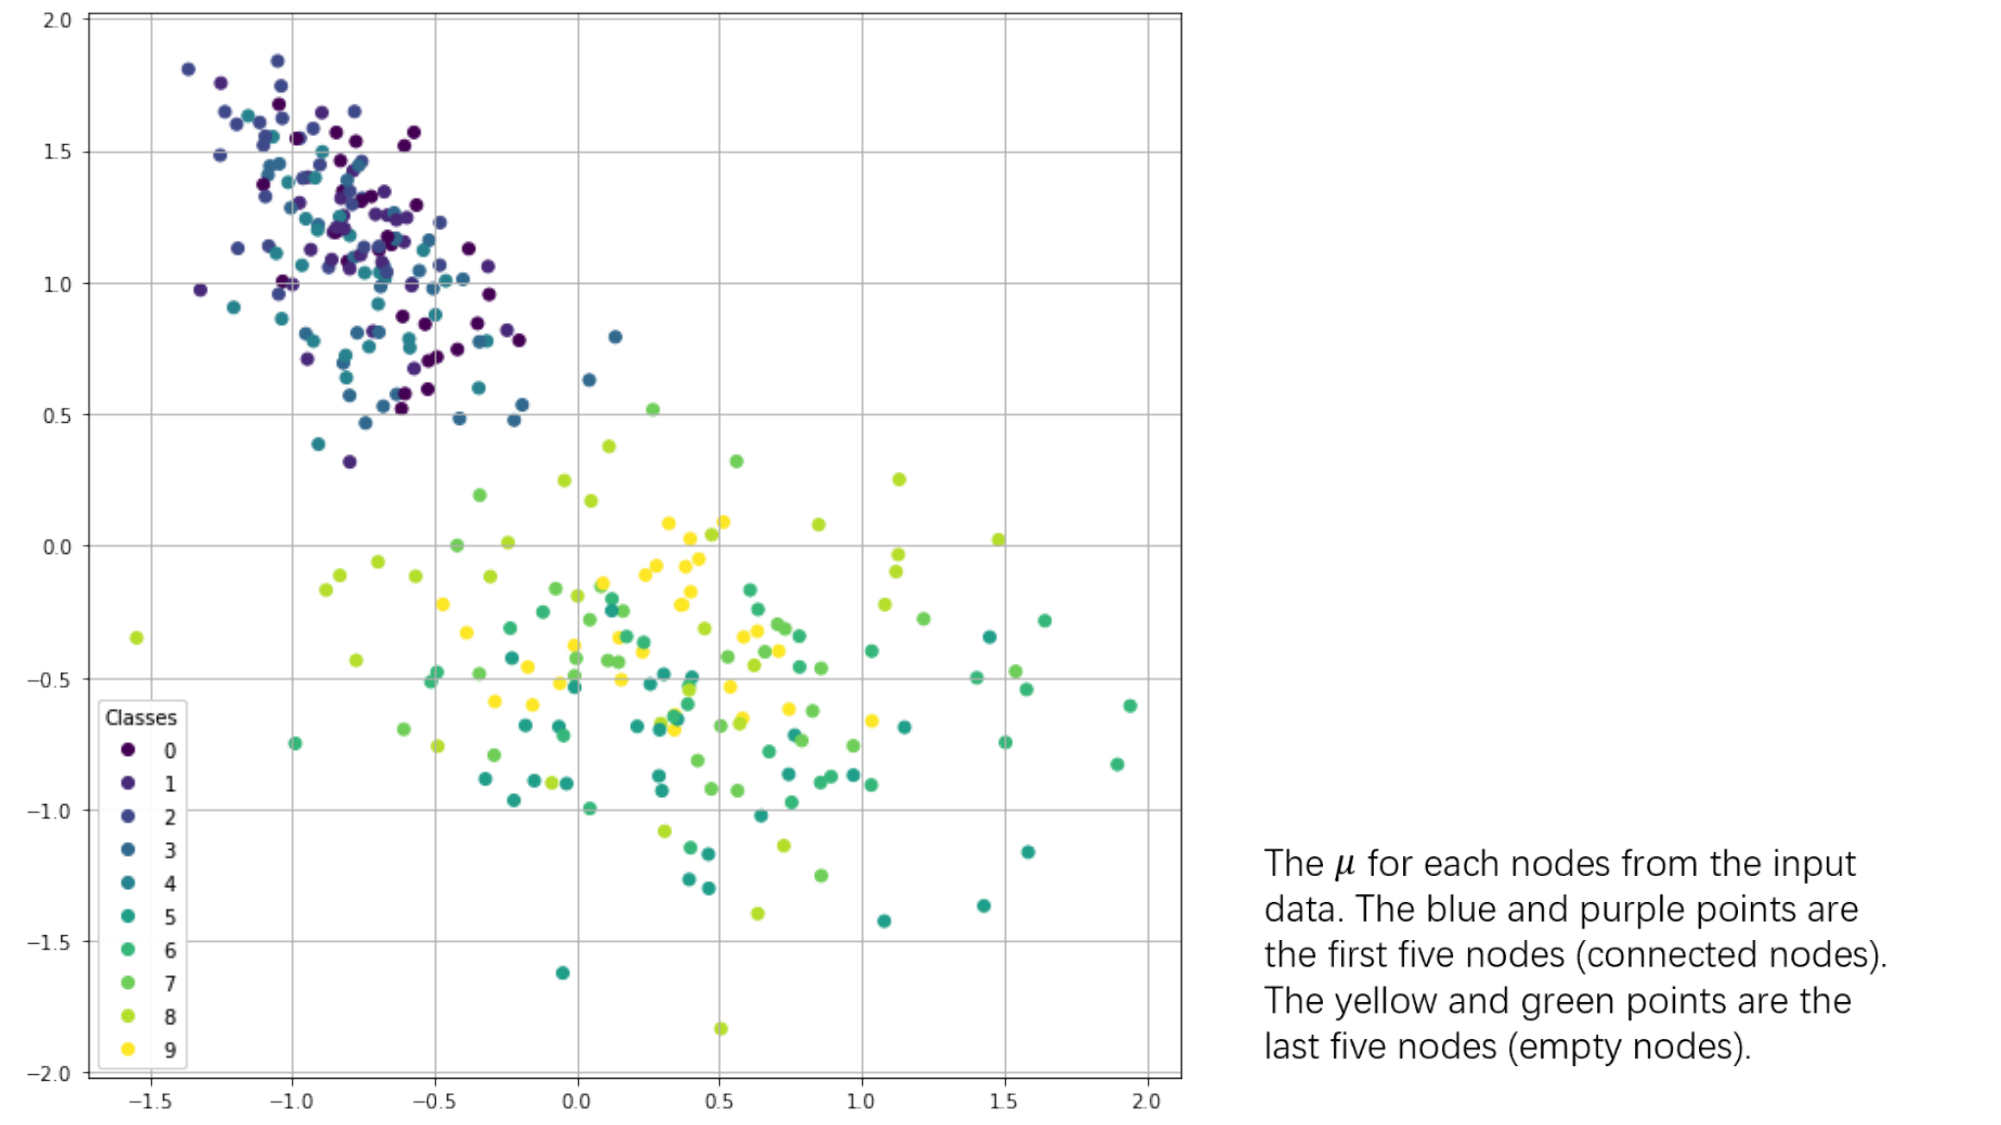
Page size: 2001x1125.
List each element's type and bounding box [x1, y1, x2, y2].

picture [1245, 827, 1920, 1089]
picture [12, 0, 1193, 1125]
